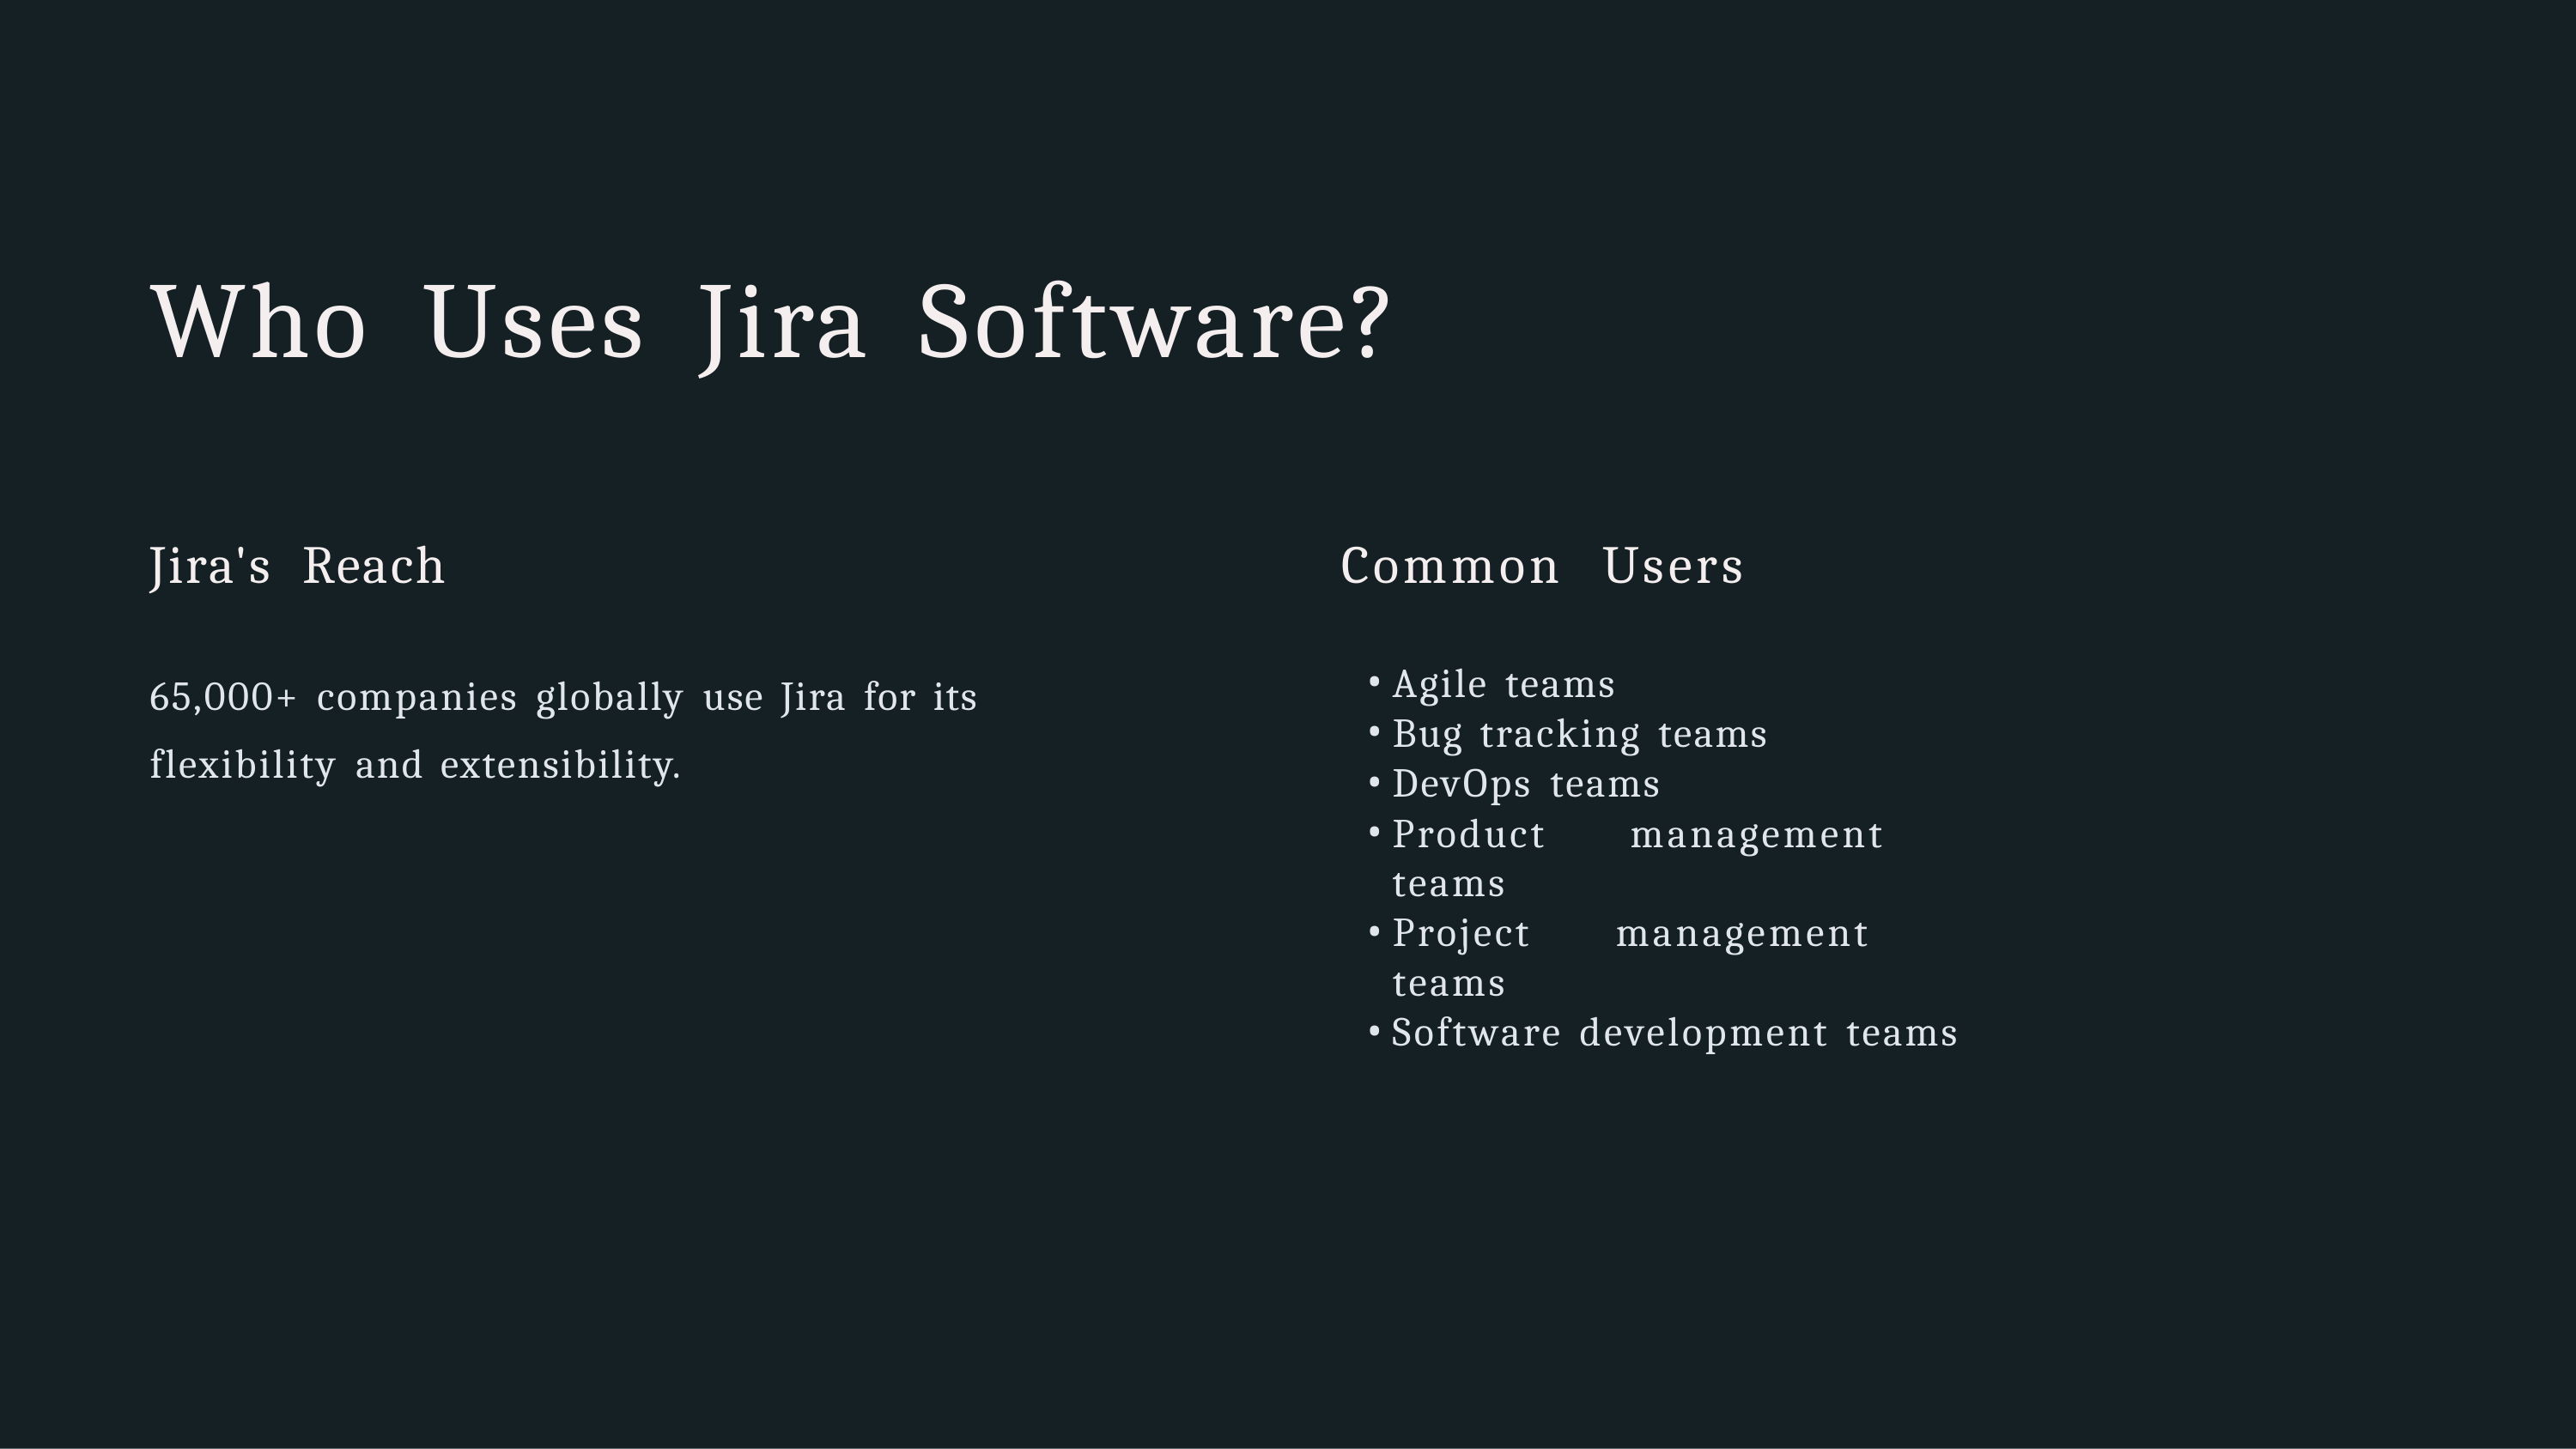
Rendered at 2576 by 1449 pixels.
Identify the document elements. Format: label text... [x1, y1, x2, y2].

text_box Common Users Agile teams Bug tracking teams DevOps teams Product management teams Project management teams Software development teams [1339, 528, 1998, 1055]
title Who Uses Jira Software? [148, 247, 1437, 492]
text_box Jira's Reach 65,000+ companies globally use Jira for its flexibility and extensibility. [148, 528, 1025, 786]
